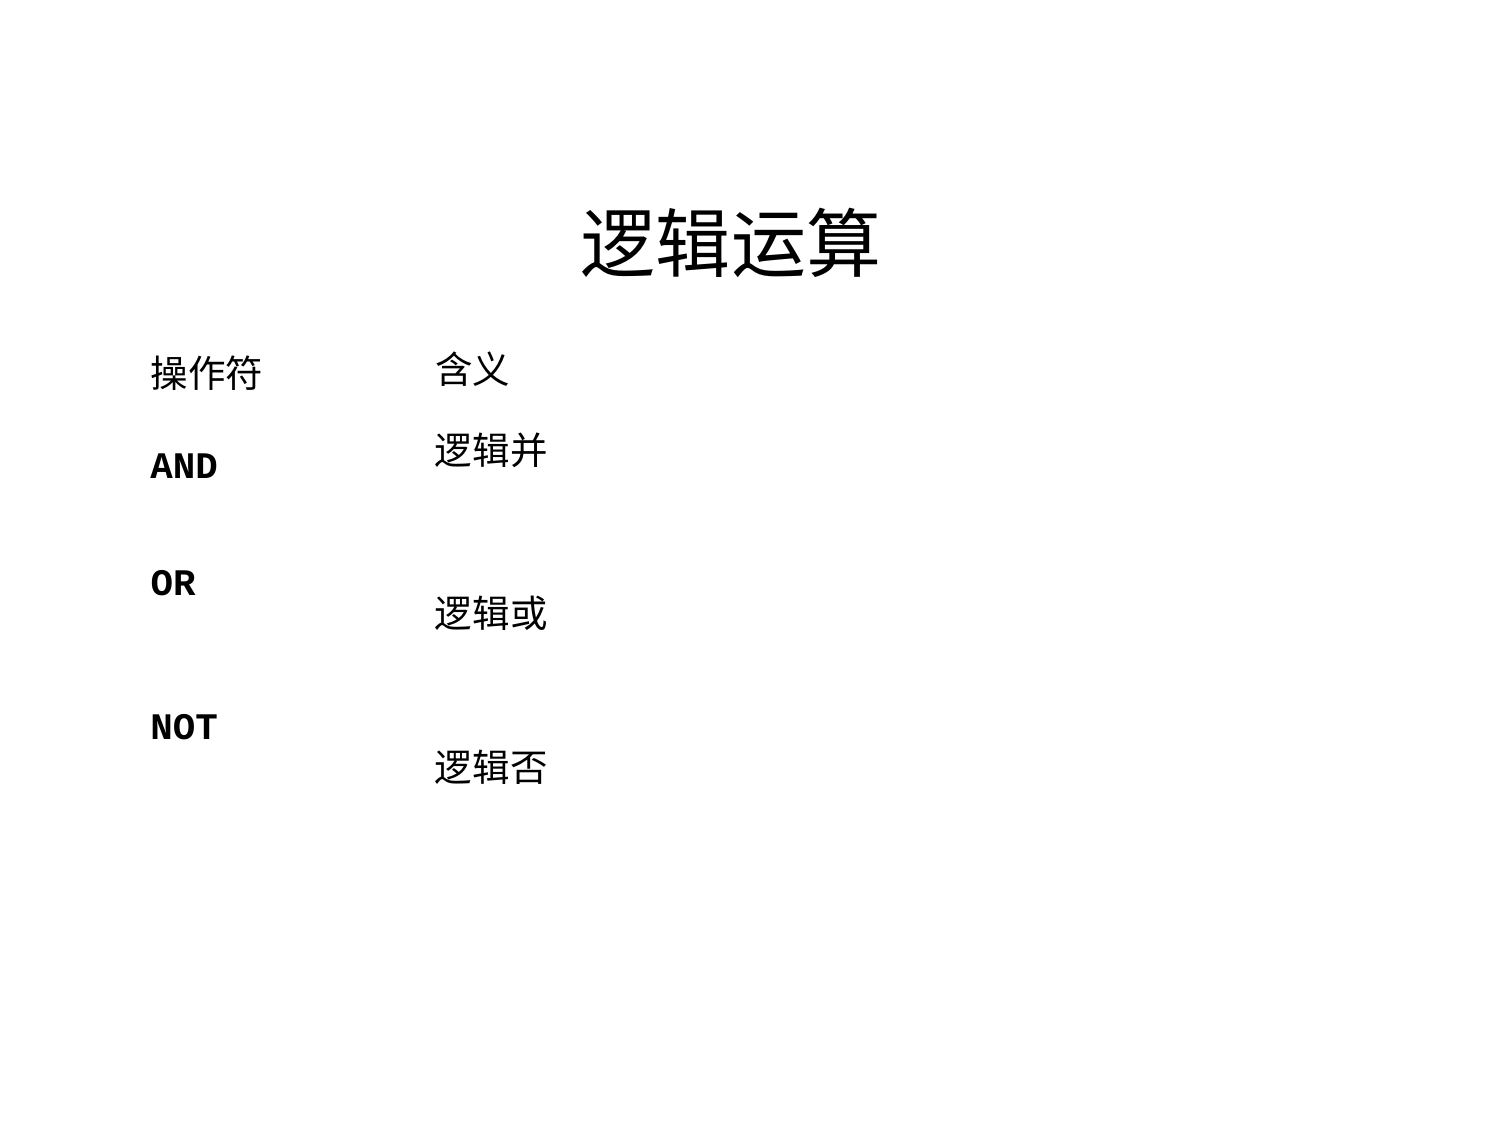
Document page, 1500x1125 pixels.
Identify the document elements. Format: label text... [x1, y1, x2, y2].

text_box OR [150, 560, 252, 603]
text_box 含义 [434, 353, 567, 392]
text_box 逻辑或 逻辑否 [434, 596, 605, 789]
text_box AND [150, 443, 275, 486]
text_box 逻辑并 [434, 435, 605, 473]
text_box 操作符 [150, 357, 320, 395]
text_box 逻辑运算 [580, 211, 995, 287]
text_box NOT [150, 704, 275, 747]
